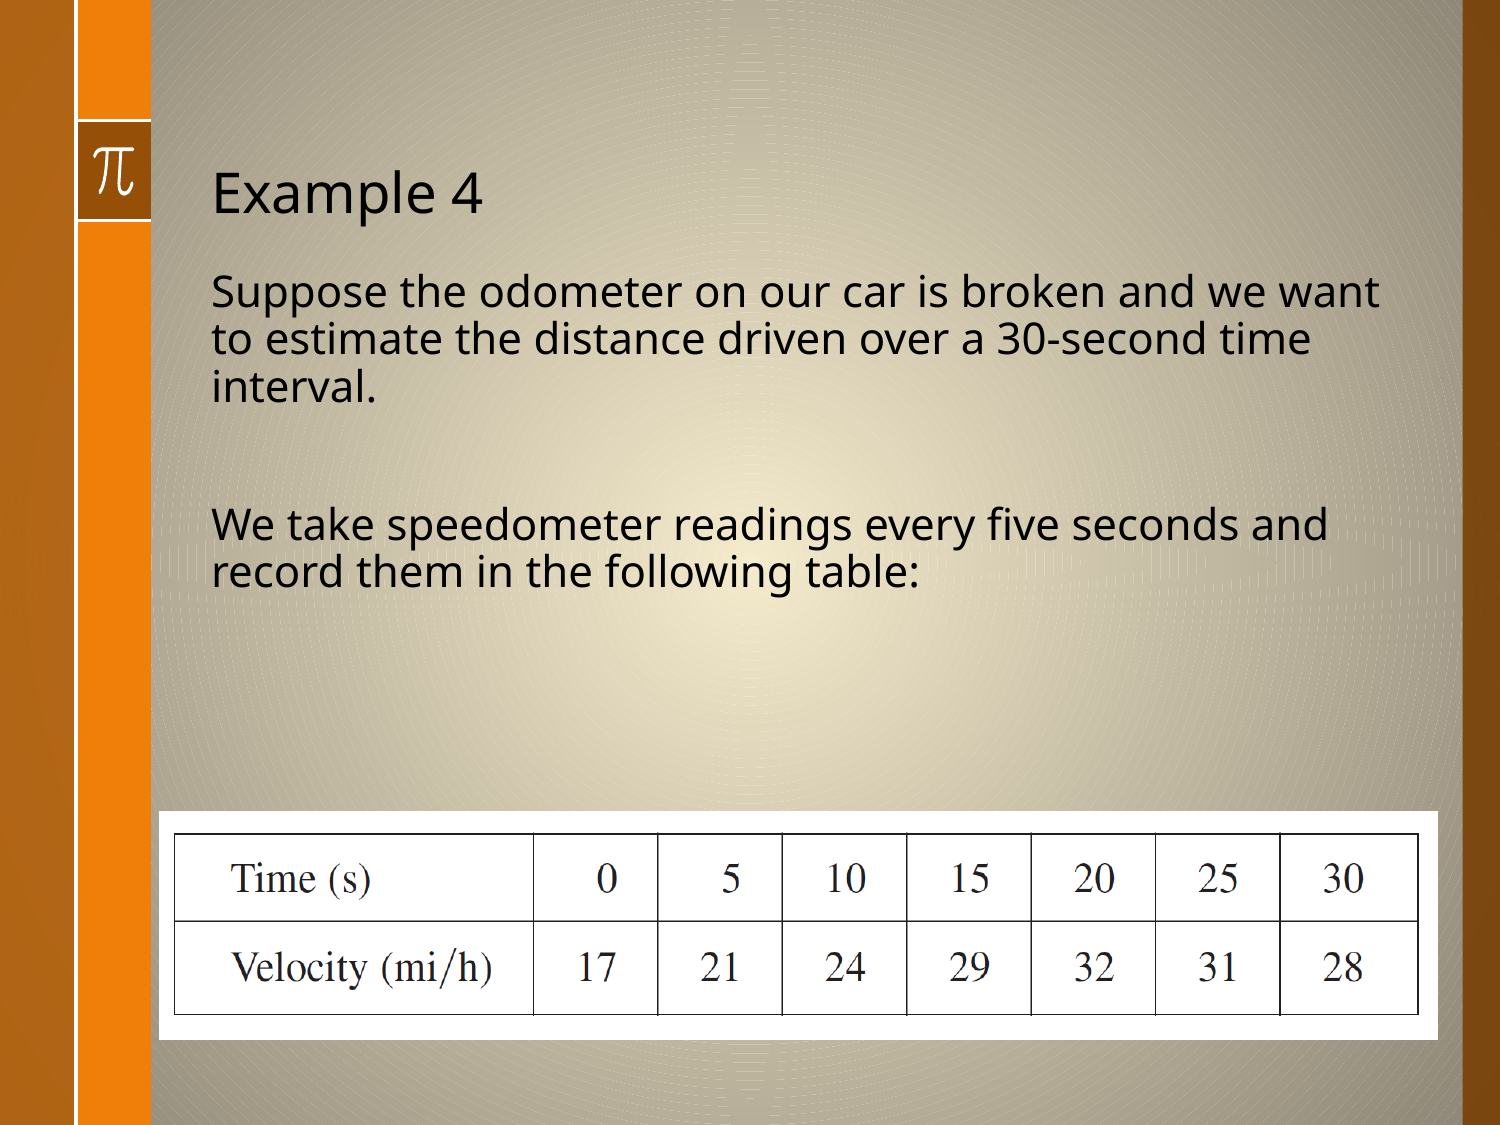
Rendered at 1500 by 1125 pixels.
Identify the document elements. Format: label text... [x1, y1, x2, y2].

list Suppose the odometer on our car is broken and we want to estimate the distance driven over a 30-second time interval. We take speedometer readings every five seconds and record them in the following table: [196, 262, 1400, 811]
title Example 4 [196, 29, 1400, 233]
picture [159, 811, 1438, 1040]
